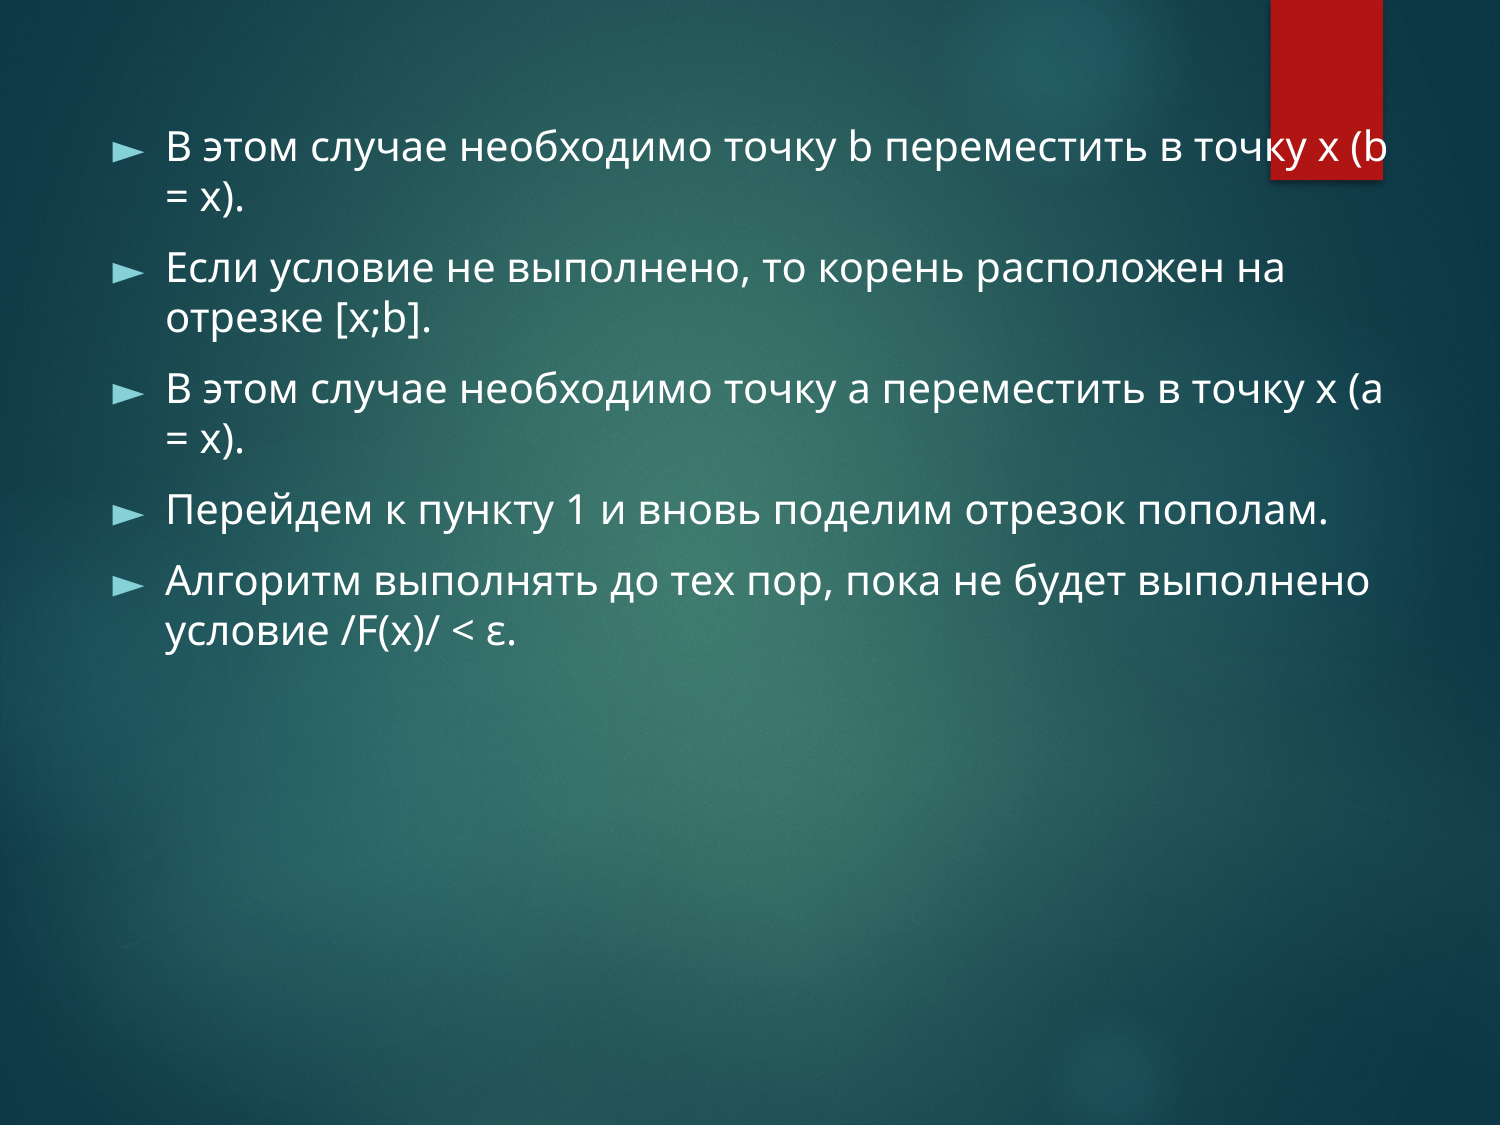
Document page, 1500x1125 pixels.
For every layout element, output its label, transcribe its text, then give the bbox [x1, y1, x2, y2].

list В этом случае необходимо точку b переместить в точку х (b = х). Если условие не выполнено, то корень расположен на отрезке [х;b]. В этом случае необходимо точку а переместить в точку х (а = х). Перейдем к пункту 1 и вновь поделим отрезок пополам. Алгоритм выполнять до тех пор, пока не будет выполнено условие /F(x)/ < ɛ. [75, 112, 1425, 1005]
picture [0, 0, 1500, 1125]
